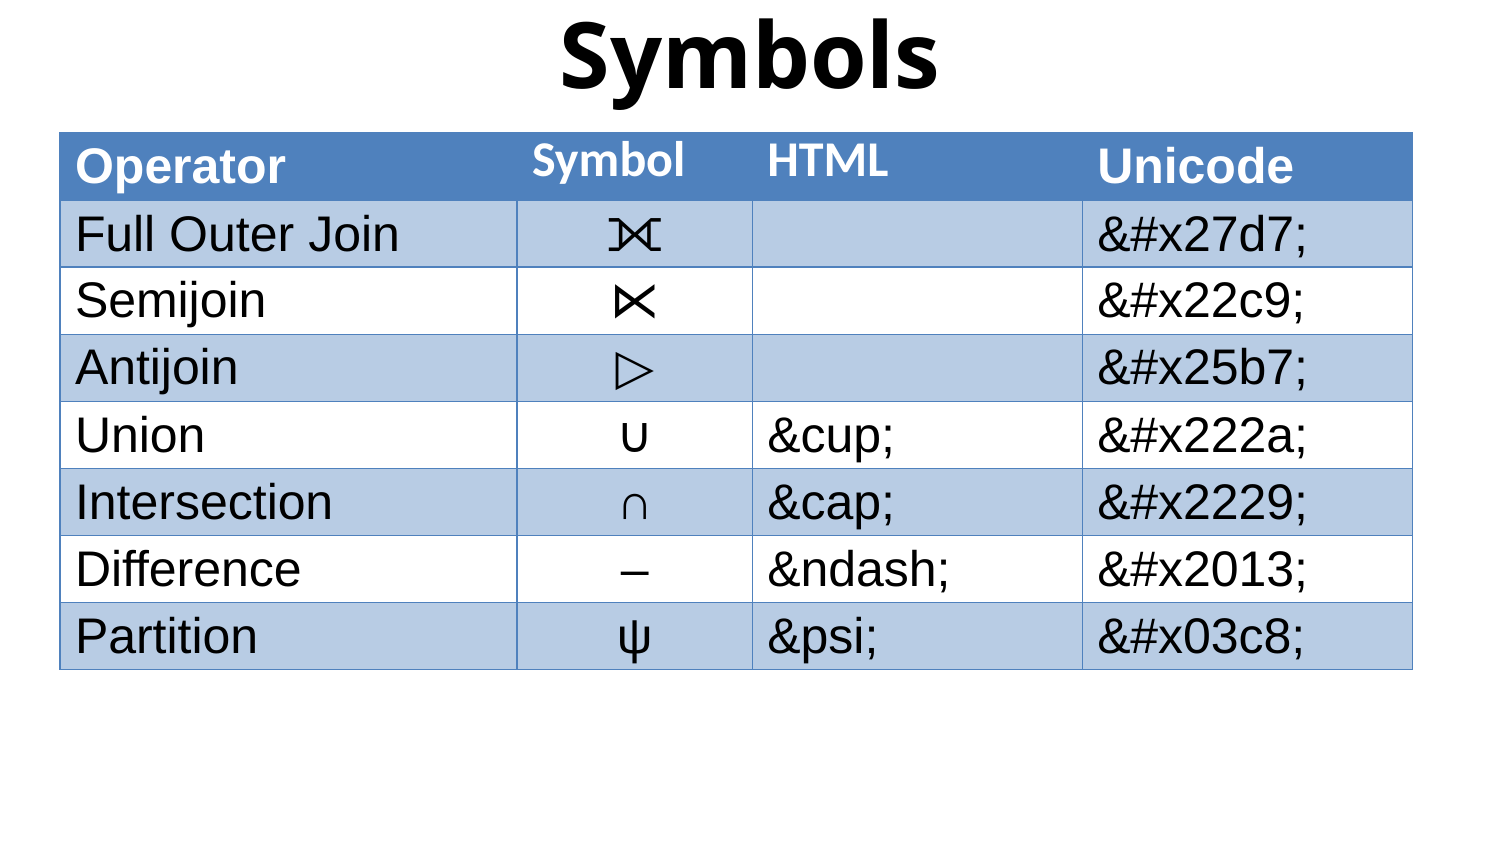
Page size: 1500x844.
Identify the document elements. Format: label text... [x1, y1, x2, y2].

table_cell [753, 335, 1082, 401]
table_cell ψ [518, 603, 752, 669]
table_cell &#x222a; [1083, 402, 1412, 468]
table_header Unicode [1083, 134, 1412, 199]
table_cell Full Outer Join [61, 201, 516, 266]
table_cell [753, 268, 1082, 334]
table_cell ▷ [518, 335, 752, 401]
table_header Symbol [518, 134, 752, 199]
table_cell ⋉ [518, 268, 752, 334]
table_cell &psi; [753, 603, 1082, 669]
table_header Operator [61, 134, 516, 199]
table_cell ∪ [518, 402, 752, 468]
table_cell Difference [61, 536, 516, 602]
table_cell &#x25b7; [1083, 335, 1412, 401]
table_cell Semijoin [61, 268, 516, 334]
table_cell &#x27d7; [1083, 201, 1412, 266]
table_cell &#x03c8; [1083, 603, 1412, 669]
table_cell &ndash; [753, 536, 1082, 602]
table_cell Partition [61, 603, 516, 669]
table_cell &#x2013; [1083, 536, 1412, 602]
table_cell Antijoin [61, 335, 516, 401]
table_header HTML [753, 134, 1082, 199]
table_cell ⟗ [518, 201, 752, 266]
table_cell &cup; [753, 402, 1082, 468]
table_cell &cap; [753, 469, 1082, 535]
table_cell &#x22c9; [1083, 268, 1412, 334]
table_cell ∩ [518, 469, 752, 535]
title Symbols [0, 0, 1500, 104]
table_cell – [518, 536, 752, 602]
table_cell &#x2229; [1083, 469, 1412, 535]
table_cell Union [61, 402, 516, 468]
table_cell [753, 201, 1082, 266]
table_cell Intersection [61, 469, 516, 535]
